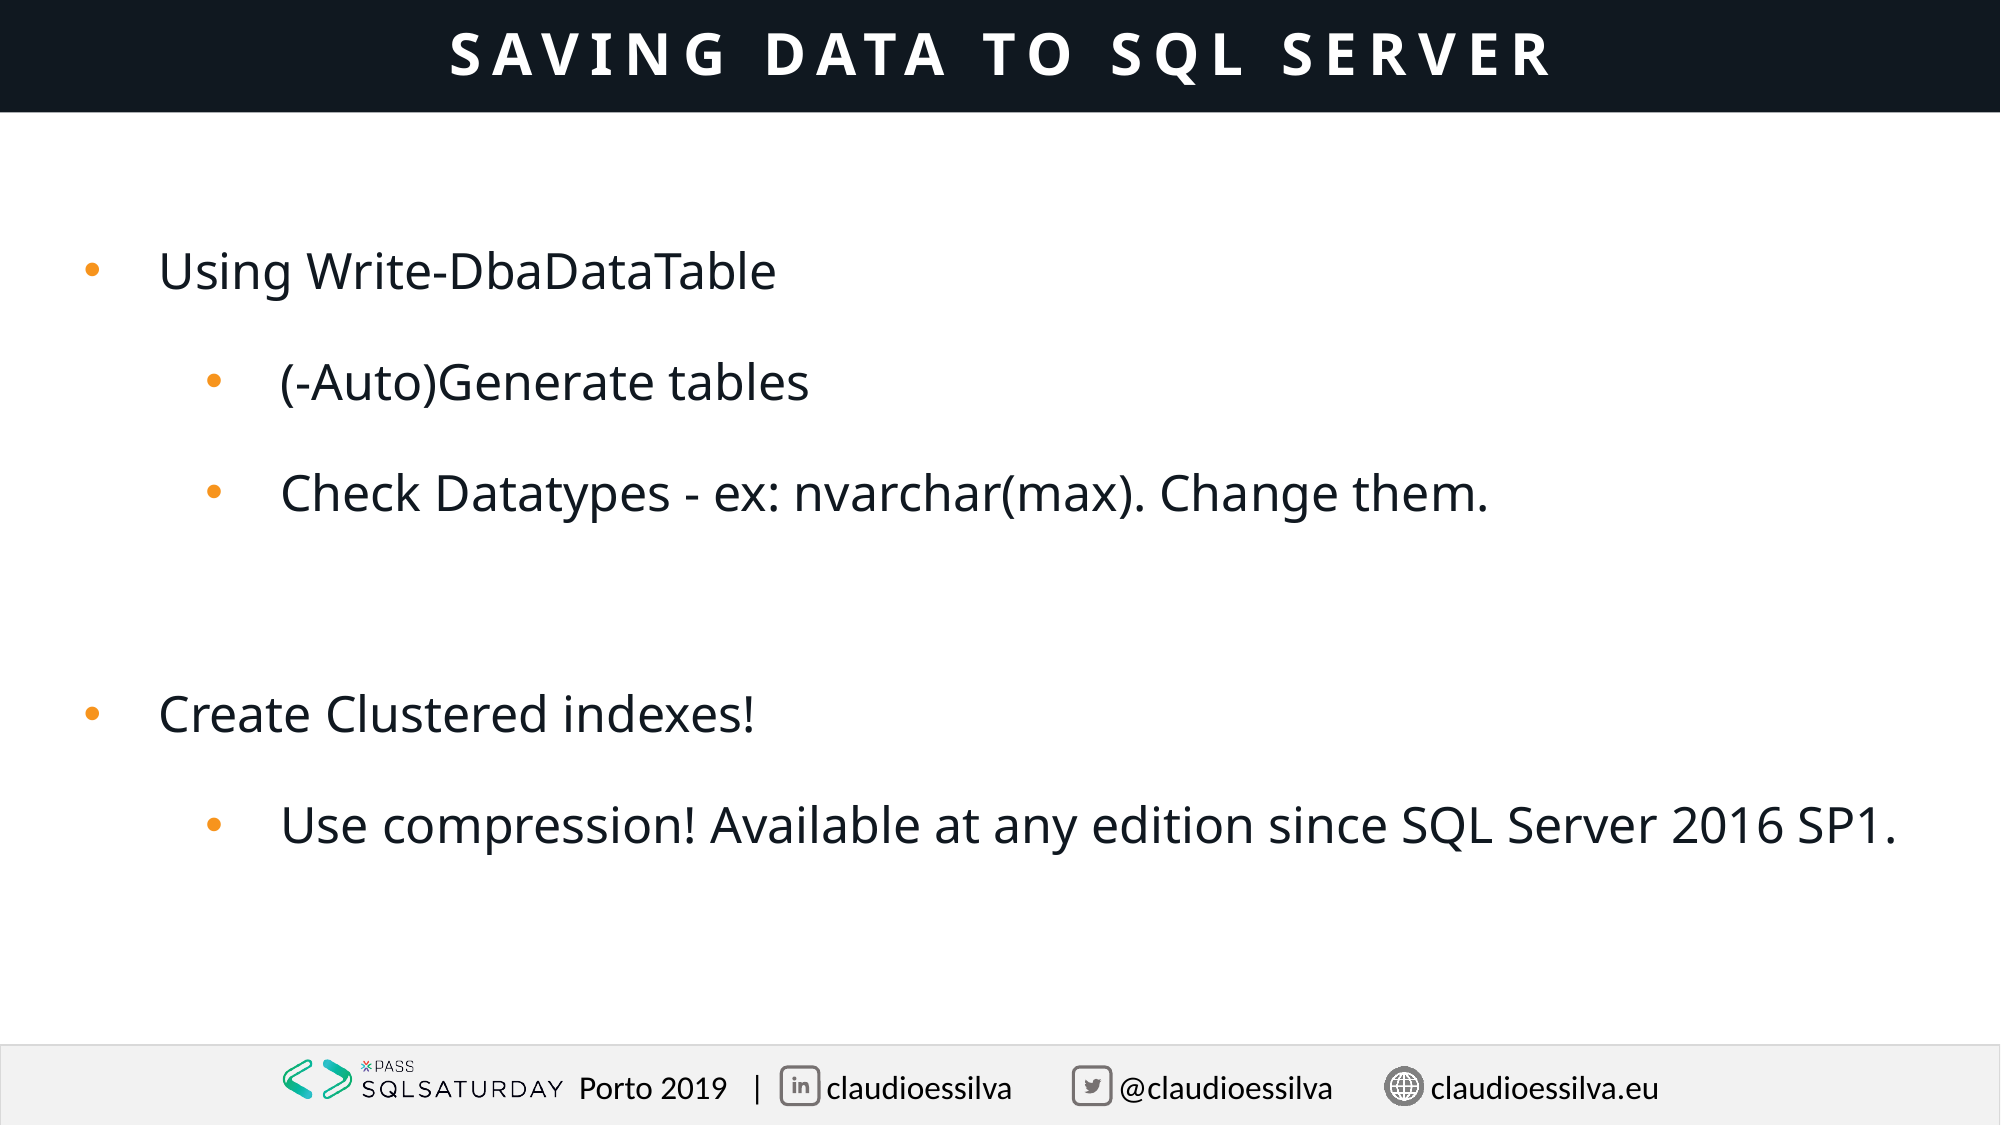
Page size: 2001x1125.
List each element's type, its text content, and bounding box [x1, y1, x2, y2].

list Using Write-DbaDataTable (-Auto)Generate tables Check Datatypes - ex: nvarchar(max). Change them. Create Clustered indexes! Use compression! Available at any edition since SQL Server 2016 SP1. [48, 118, 1954, 1017]
title Saving data To SQL Server [0, 0, 2000, 113]
picture [1384, 1066, 1424, 1106]
picture [258, 1053, 590, 1113]
